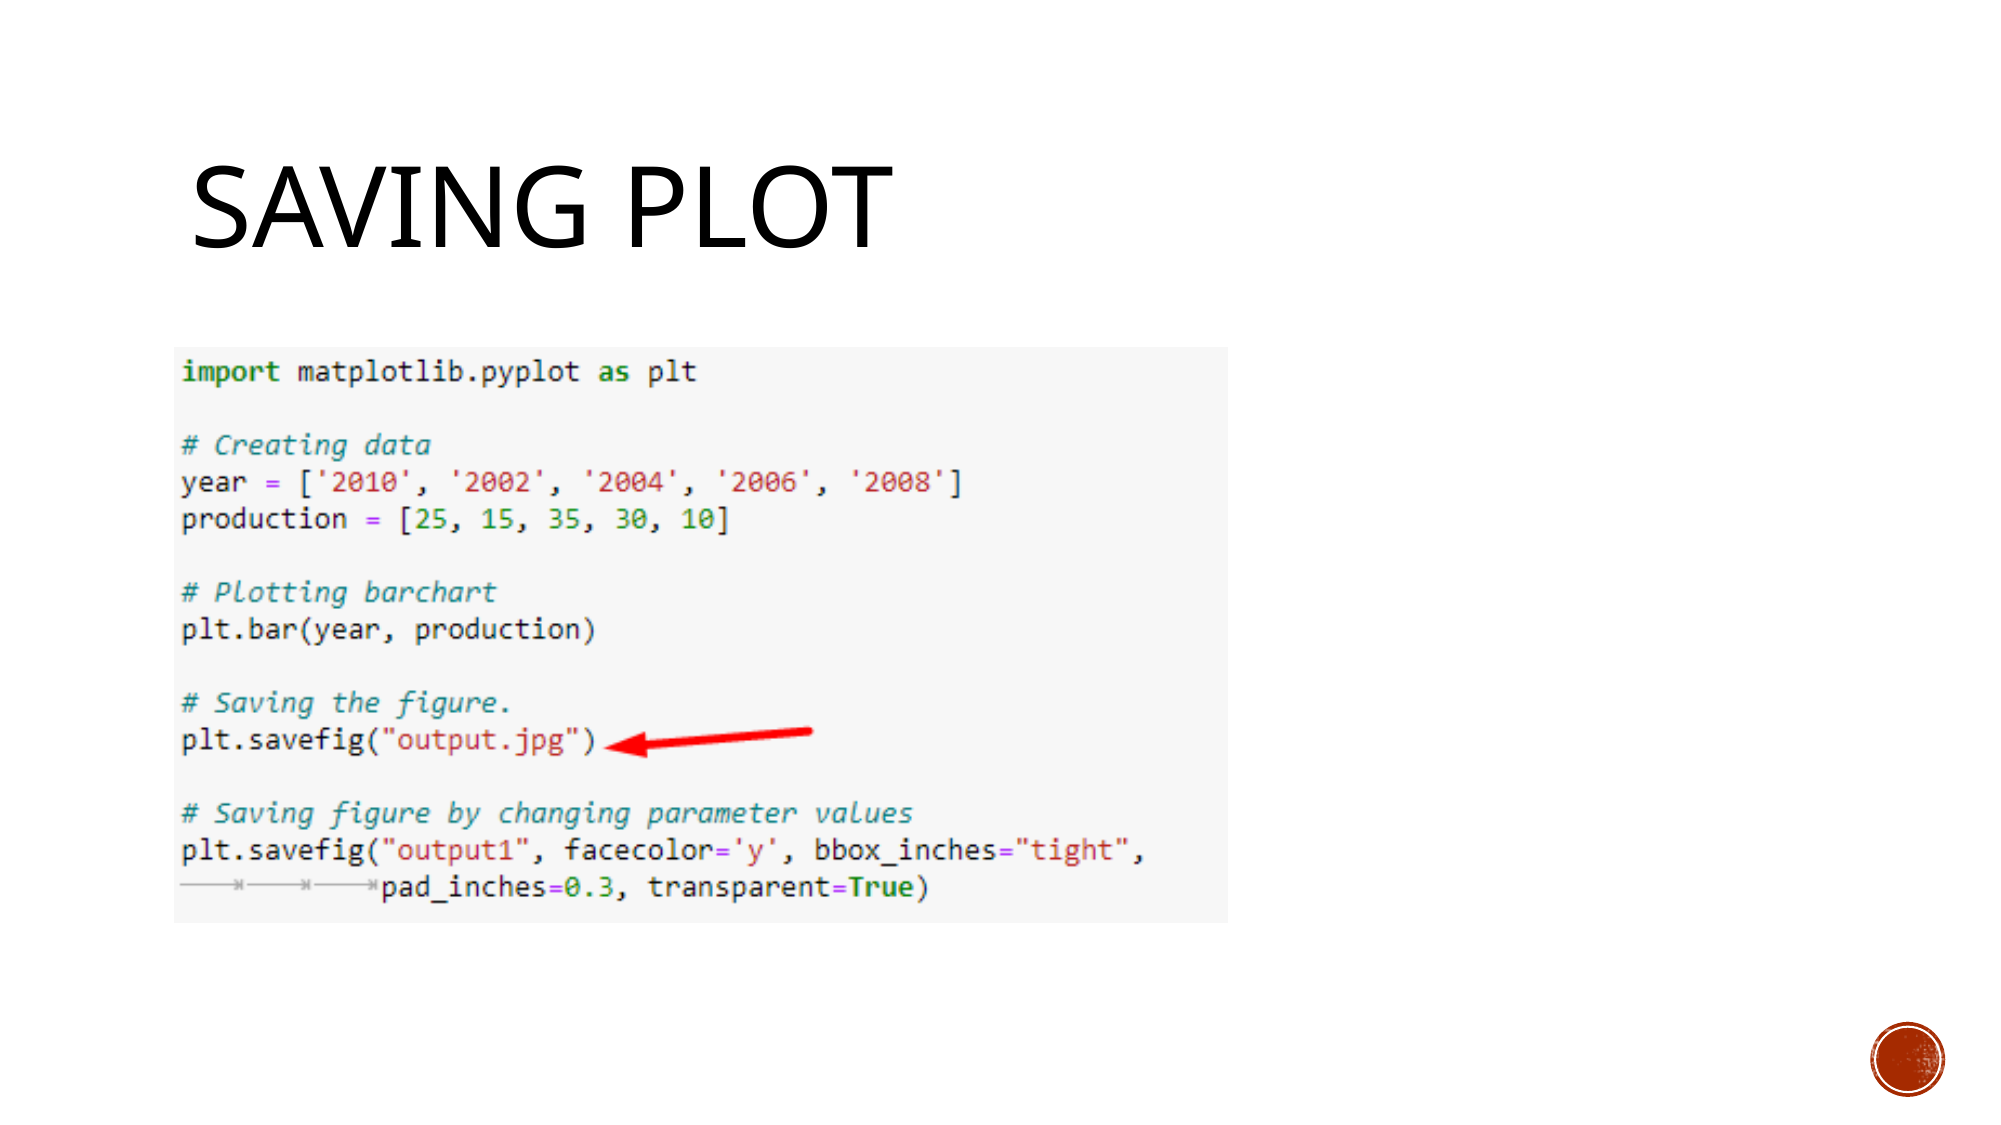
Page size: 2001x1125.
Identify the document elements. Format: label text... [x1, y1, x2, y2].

picture [174, 347, 1228, 923]
title Saving plot [175, 79, 1826, 344]
